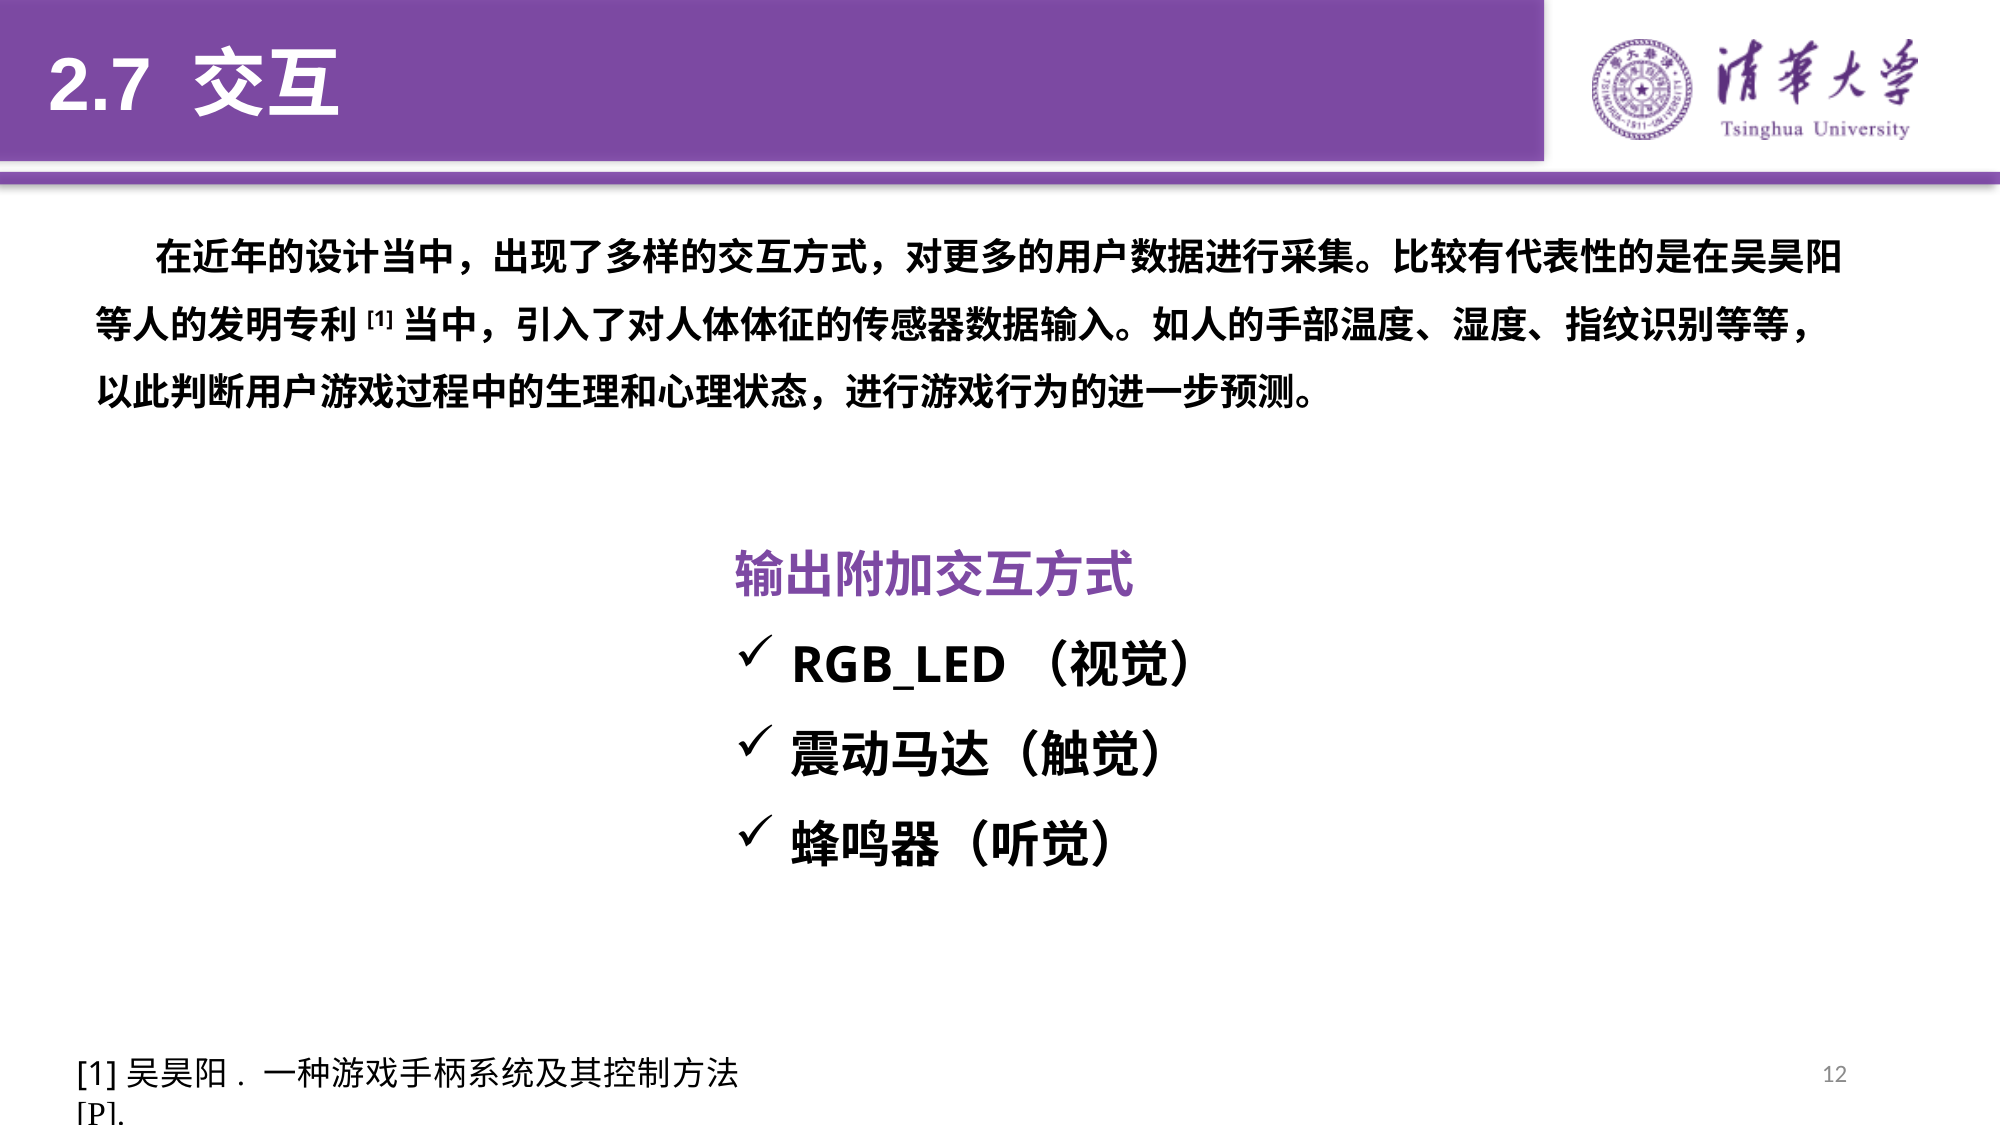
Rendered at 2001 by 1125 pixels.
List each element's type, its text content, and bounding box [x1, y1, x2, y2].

text_box 输出附加交互方式 RGB_LED（视觉） 震动马达（触觉） 蜂鸣器（听觉） [719, 504, 1235, 880]
text_box [1]吴昊阳. 一种游戏手柄系统及其控制方法[P]. [61, 1044, 763, 1100]
text_box 在近年的设计当中，出现了多样的交互方式，对更多的用户数据进行采集。比较有代表性的是在吴昊阳等人的发明专利[1]当中，引入了对人体体征的传感器数据输入。如人的手部温度、湿度、指纹识别等等，以此判断用户游戏过程中的生理和心理状态，进行游戏行为的进一步预测。 [80, 203, 1874, 421]
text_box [0, 0, 2000, 185]
slide_number 12 [1412, 1042, 1863, 1103]
